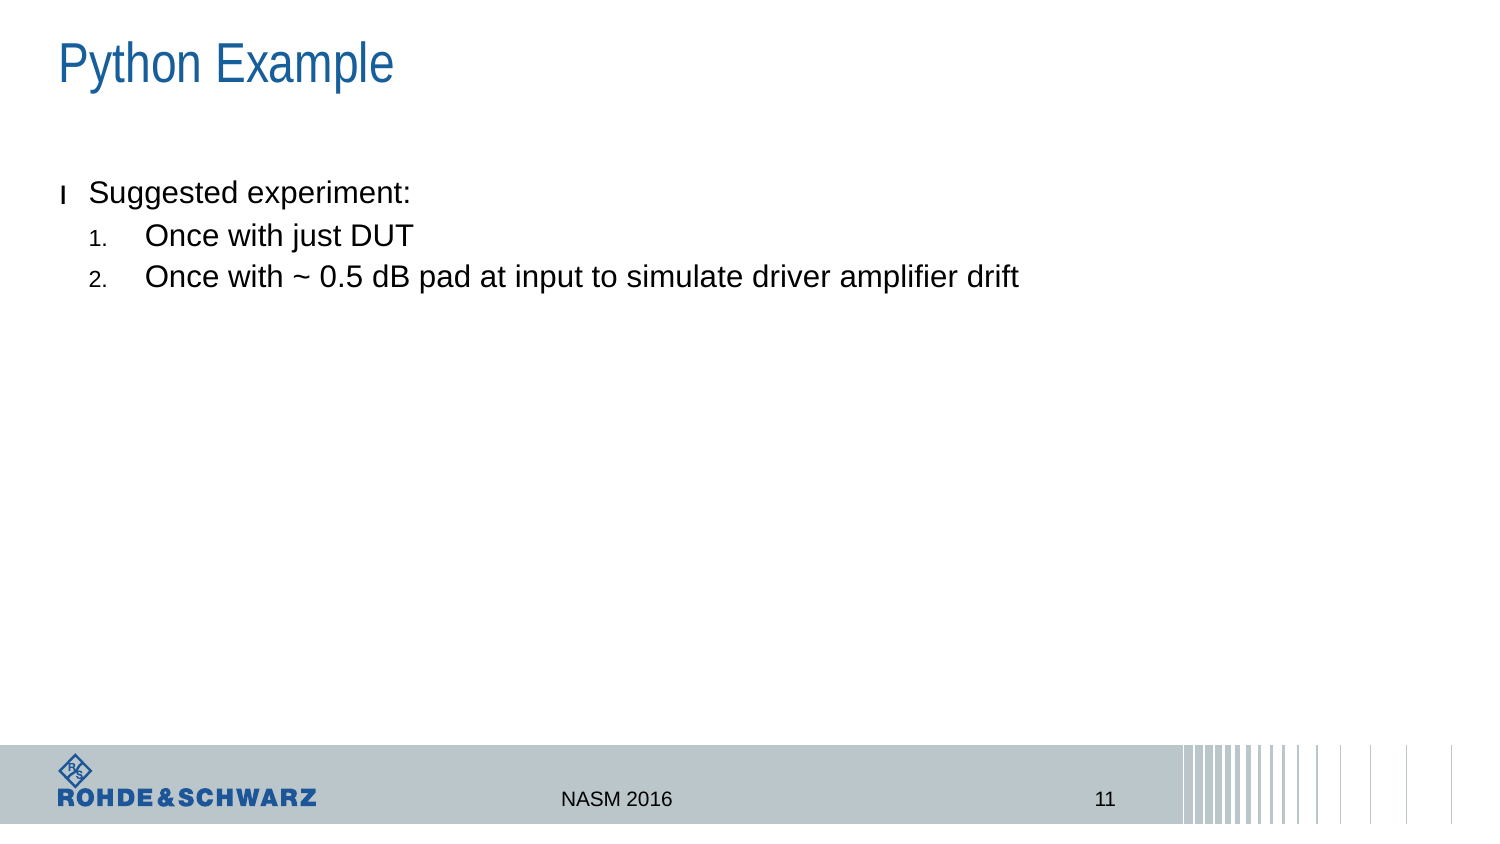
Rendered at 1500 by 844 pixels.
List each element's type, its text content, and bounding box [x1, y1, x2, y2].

title Python Example [59, 26, 1418, 160]
slide_number 11 [1033, 786, 1117, 809]
list Suggested experiment: Once with just DUT Once with ~ 0.5 dB pad at input to simulate driver amplifier drift [59, 168, 1418, 740]
footer NASM 2016 [561, 786, 1033, 809]
